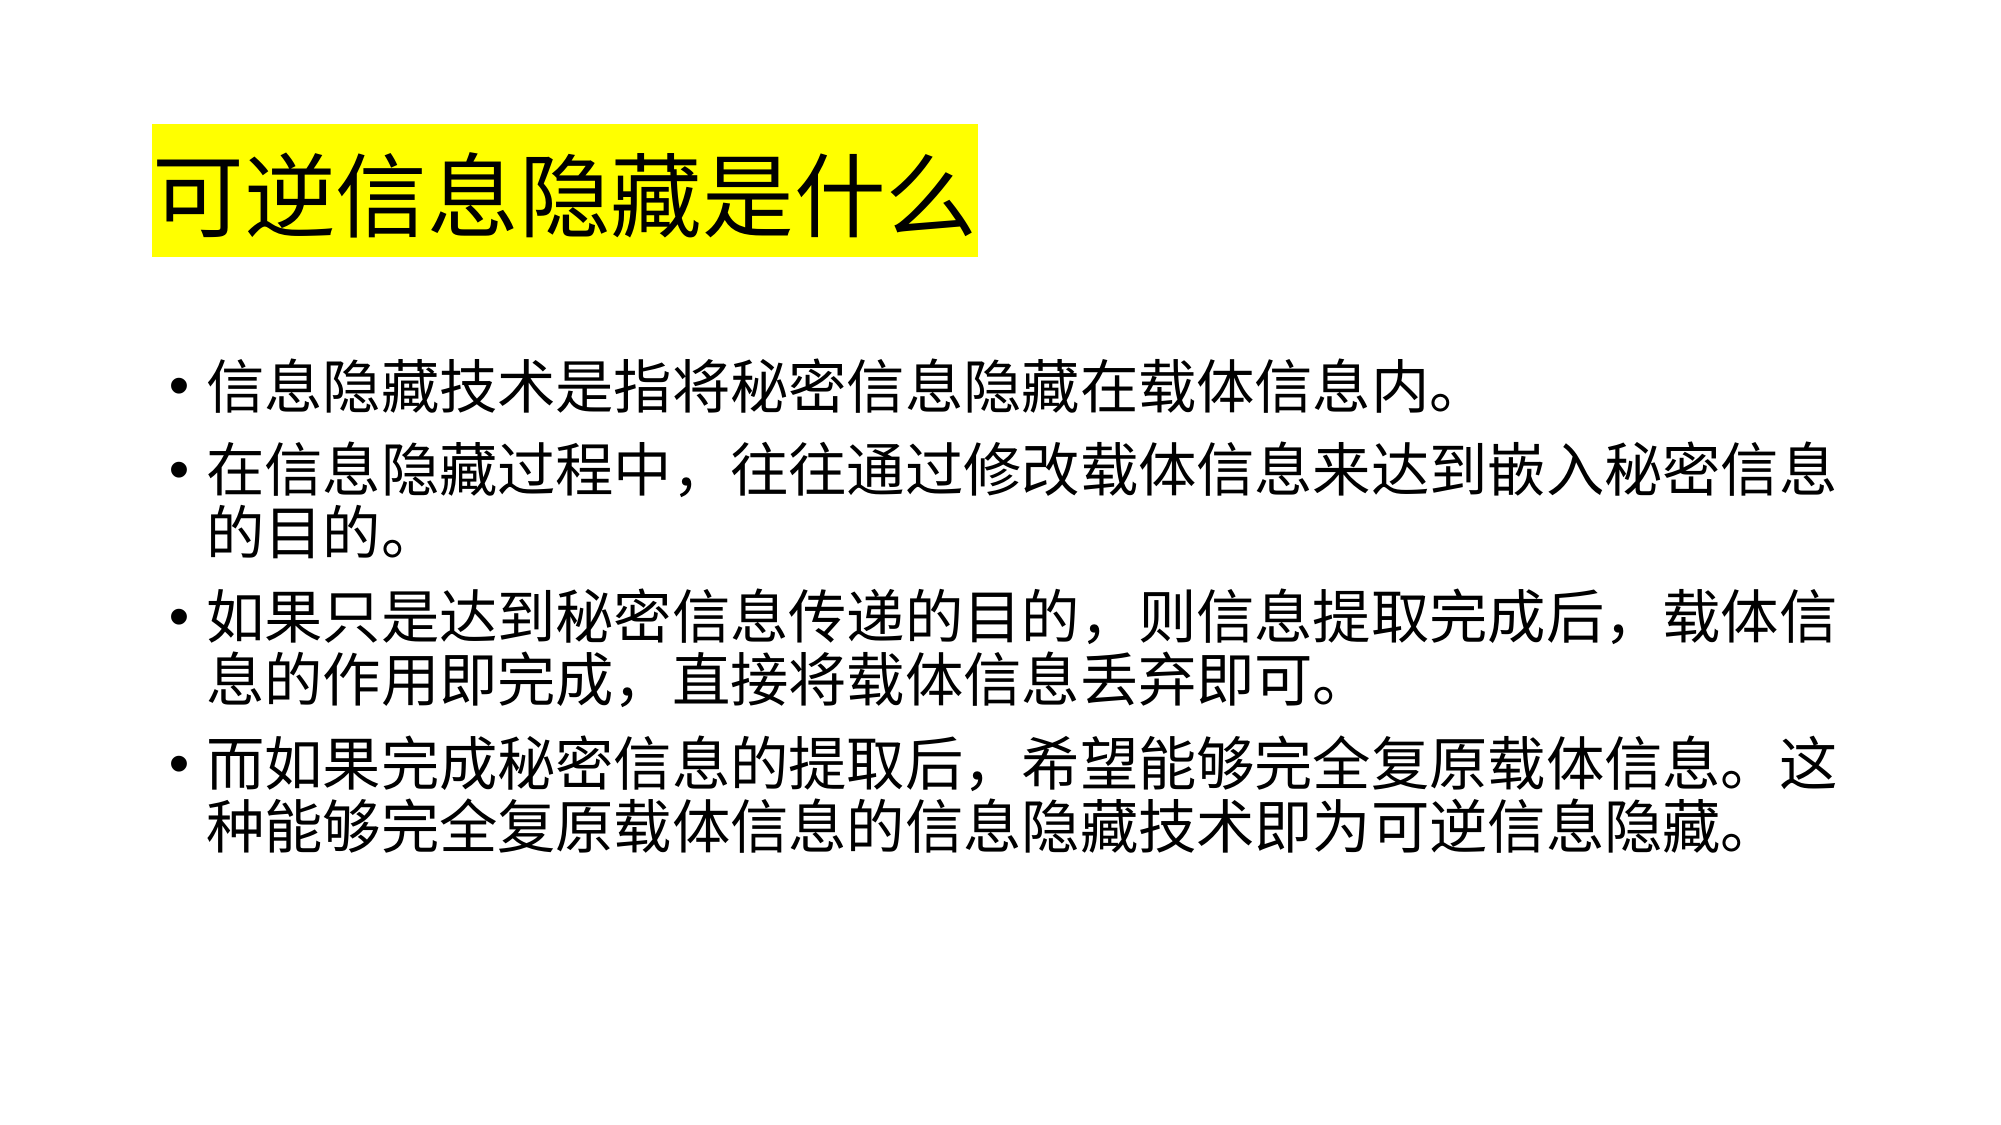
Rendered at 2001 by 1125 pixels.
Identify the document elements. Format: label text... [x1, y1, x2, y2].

list 信息隐藏技术是指将秘密信息隐藏在载体信息内。 在信息隐藏过程中，往往通过修改载体信息来达到嵌入秘密信息的目的。 如果只是达到秘密信息传递的目的，则信息提取完成后，载体信息的作用即完成，直接将载体信息丢弃即可。 而如果完成秘密信息的提取后，希望能够完全复原载体信息。这种能够完全复原载体信息的信息隐藏技术即为可逆信息隐藏。 [153, 350, 1879, 1064]
title 可逆信息隐藏是什么 [137, 92, 1863, 310]
